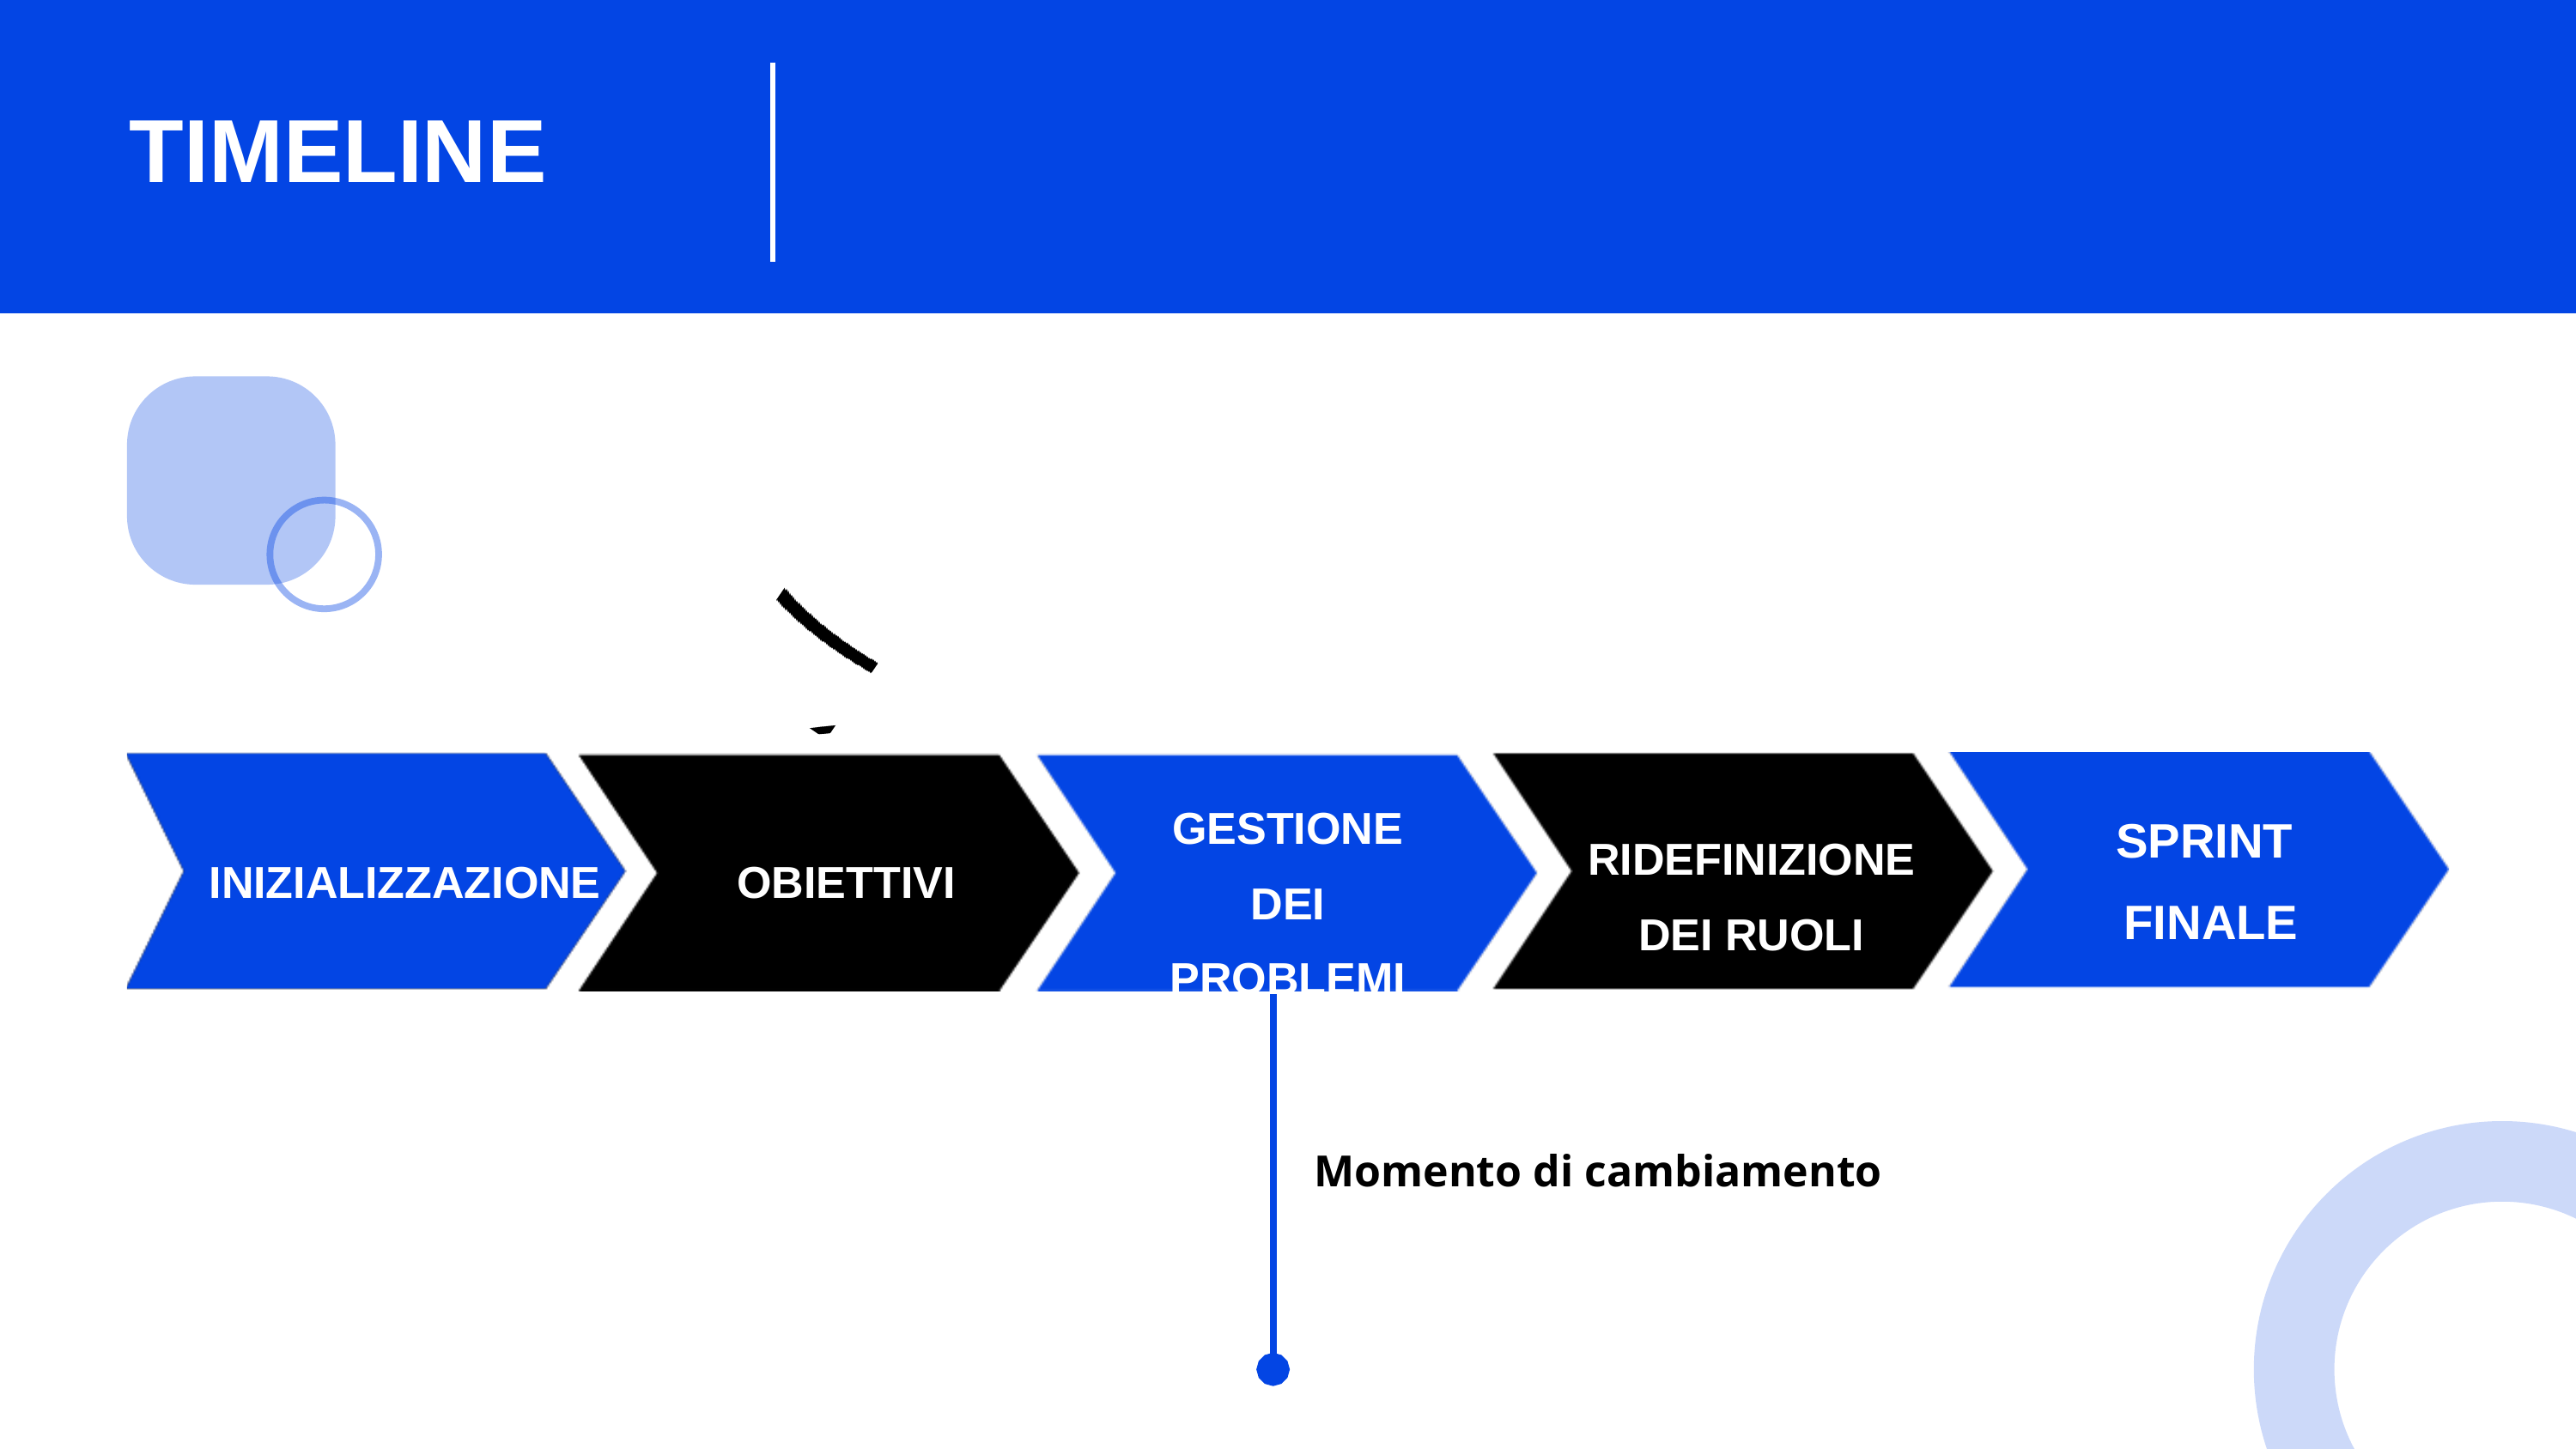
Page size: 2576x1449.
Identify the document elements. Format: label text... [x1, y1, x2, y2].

text_box SPRINT FINALE [1978, 786, 2432, 949]
text_box Momento di cambiamento [1314, 1123, 1941, 1196]
text_box GESTIONE DEI PROBLEMI [1164, 778, 1412, 1003]
text_box [126, 752, 2450, 991]
text_box INIZIALIZZAZIONE [144, 832, 665, 908]
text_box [270, 500, 380, 609]
text_box OBIETTIVI [665, 832, 1028, 908]
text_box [131, 371, 341, 590]
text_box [2293, 1161, 2576, 1449]
text_box RIDEFINIZIONE DEI RUOLI [1563, 809, 1941, 960]
text_box [726, 376, 1029, 740]
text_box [0, 0, 2576, 314]
